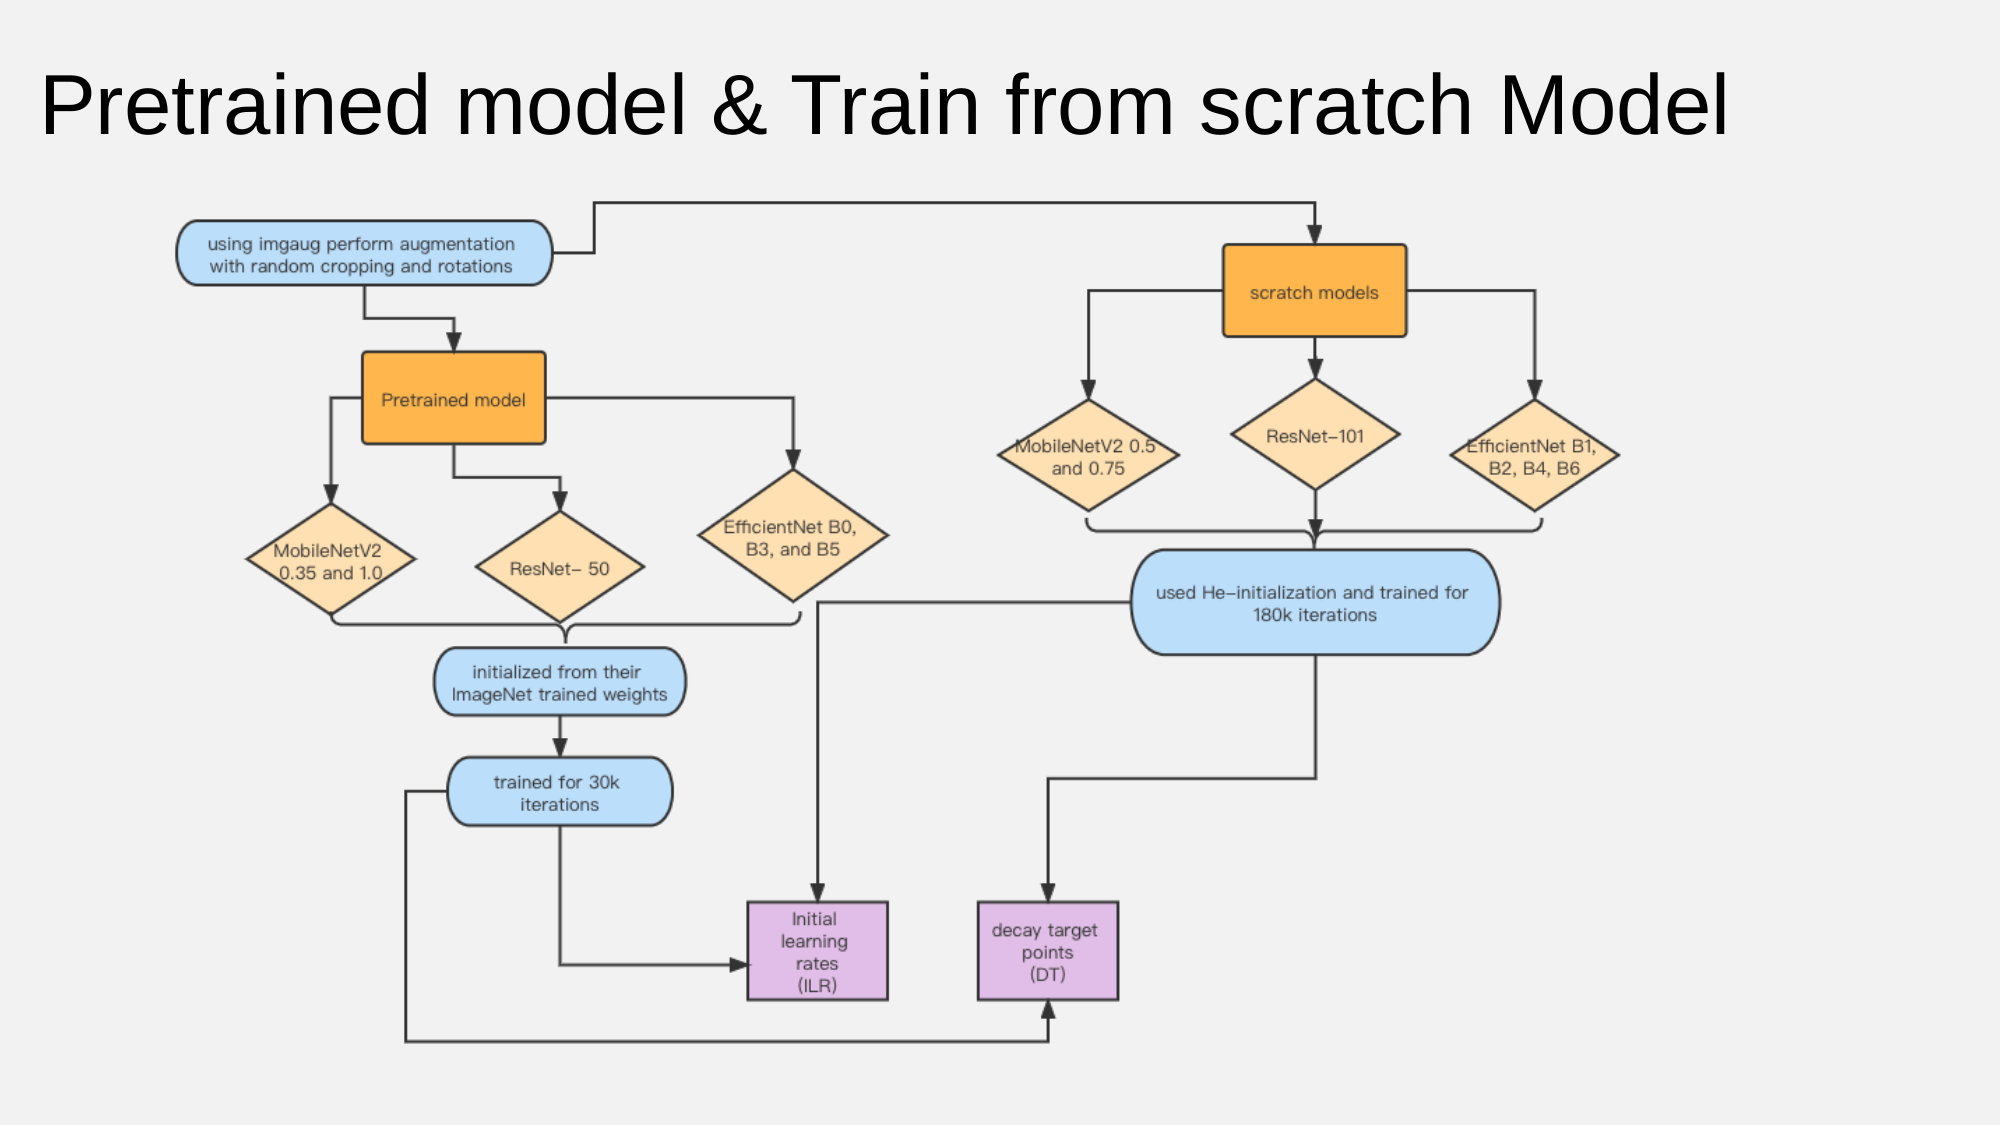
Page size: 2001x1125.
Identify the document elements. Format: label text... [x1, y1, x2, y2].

title Pretrained model & Train from scratch Model [24, 49, 1750, 267]
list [142, 168, 1653, 1076]
